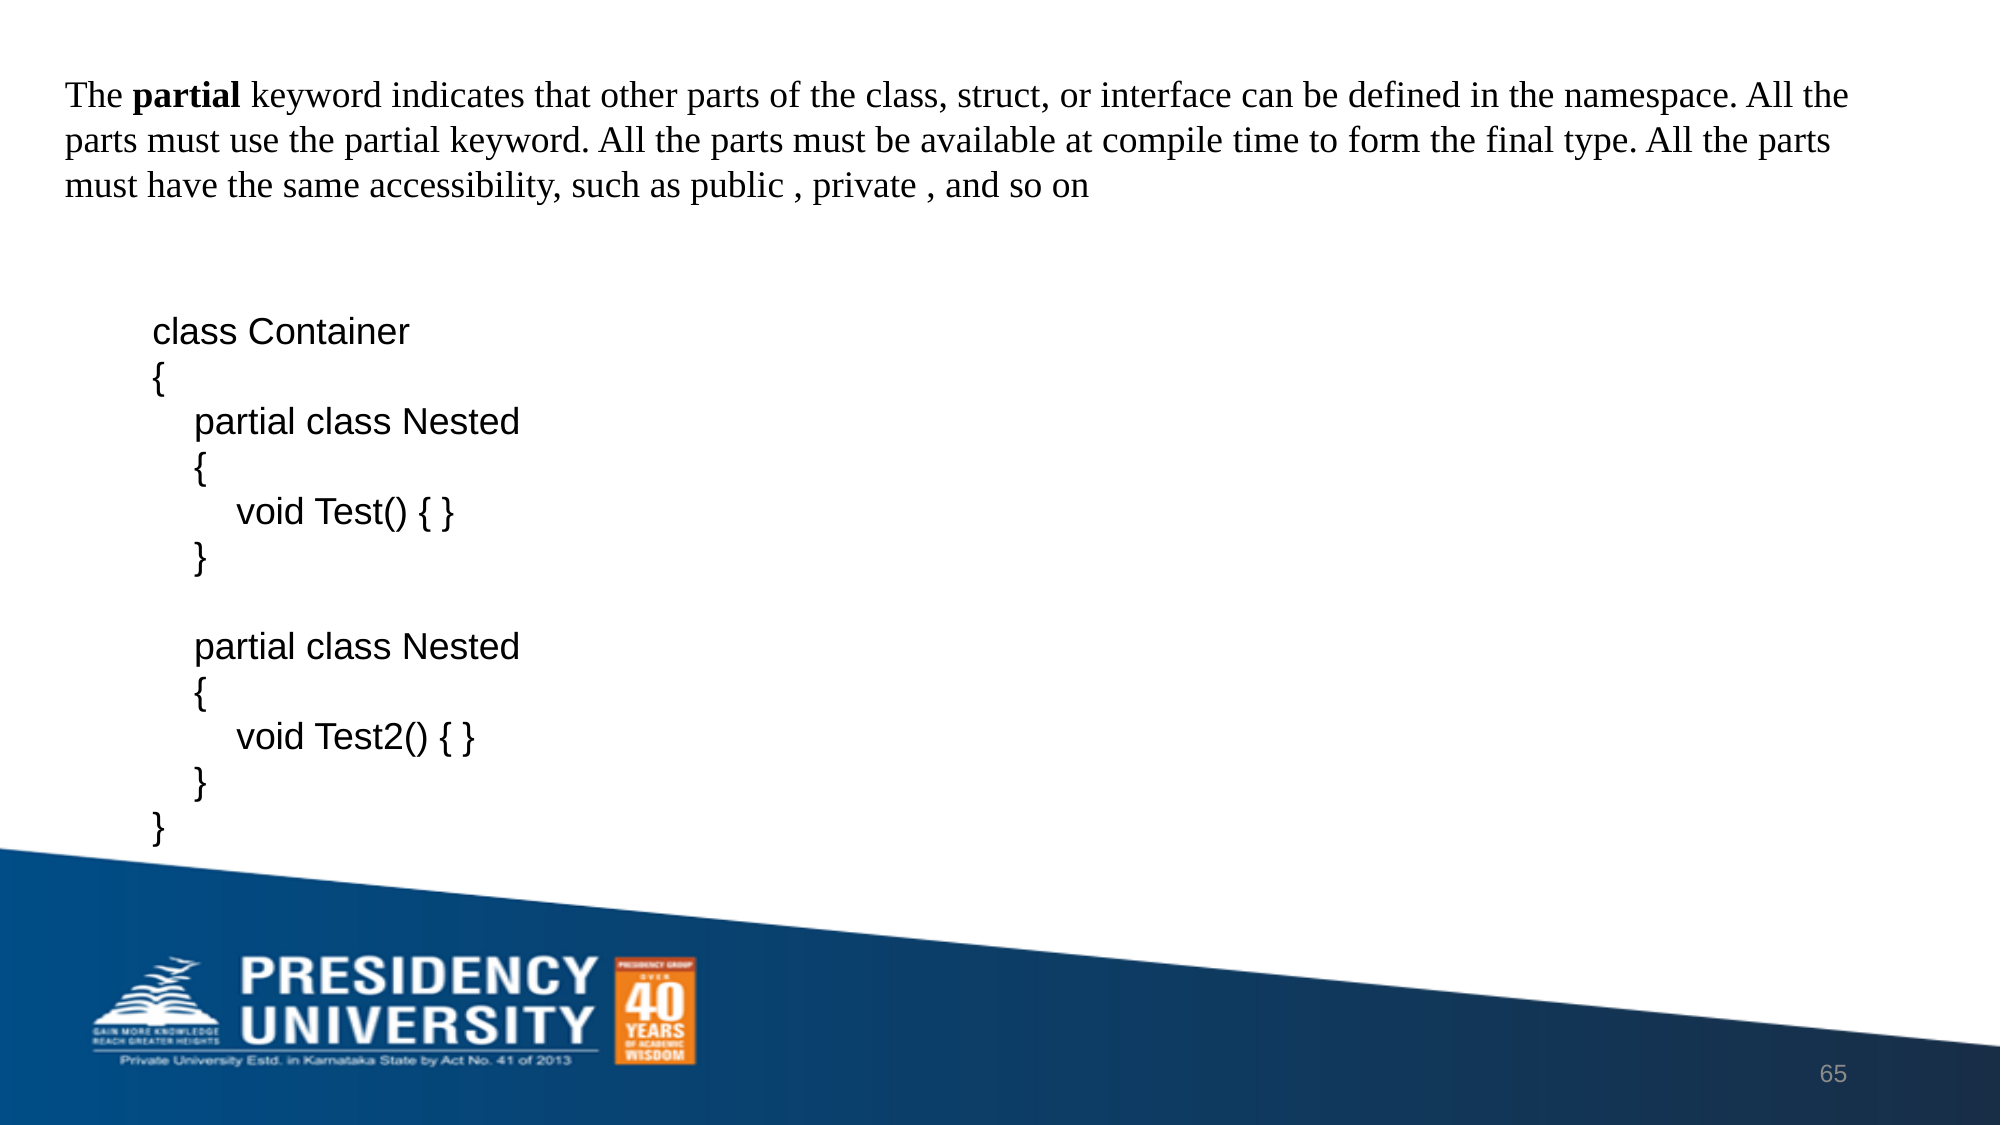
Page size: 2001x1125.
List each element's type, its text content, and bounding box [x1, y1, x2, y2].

text_box The partial keyword indicates that other parts of the class, struct, or interface can be defined in the namespace. All the parts must use the partial keyword. All the parts must be available at compile time to form the final type. All the parts must have the same accessibility, such as public , private , and so on [50, 62, 1888, 213]
picture [0, 845, 2000, 1125]
text_box class Container { partial class Nested { void Test() { } } partial class Nested { void Test2() { } } } [137, 299, 1138, 855]
slide_number 65 [1412, 1042, 1863, 1103]
